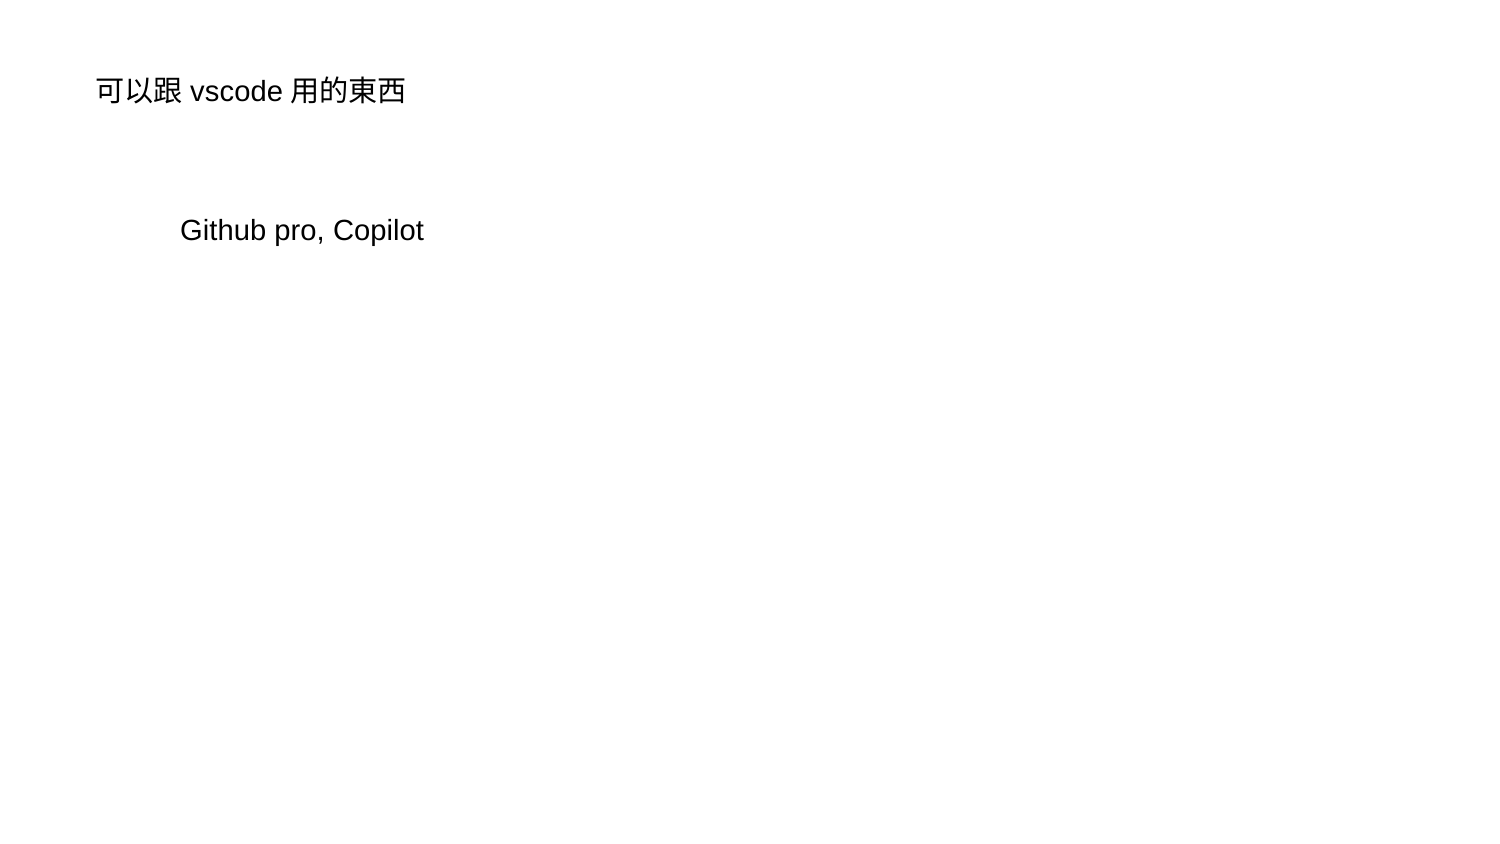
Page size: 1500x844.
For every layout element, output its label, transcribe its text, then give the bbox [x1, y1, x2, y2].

text_box Github pro, Copilot [165, 196, 658, 261]
text_box 可以跟vscode用的東西 [80, 57, 435, 122]
